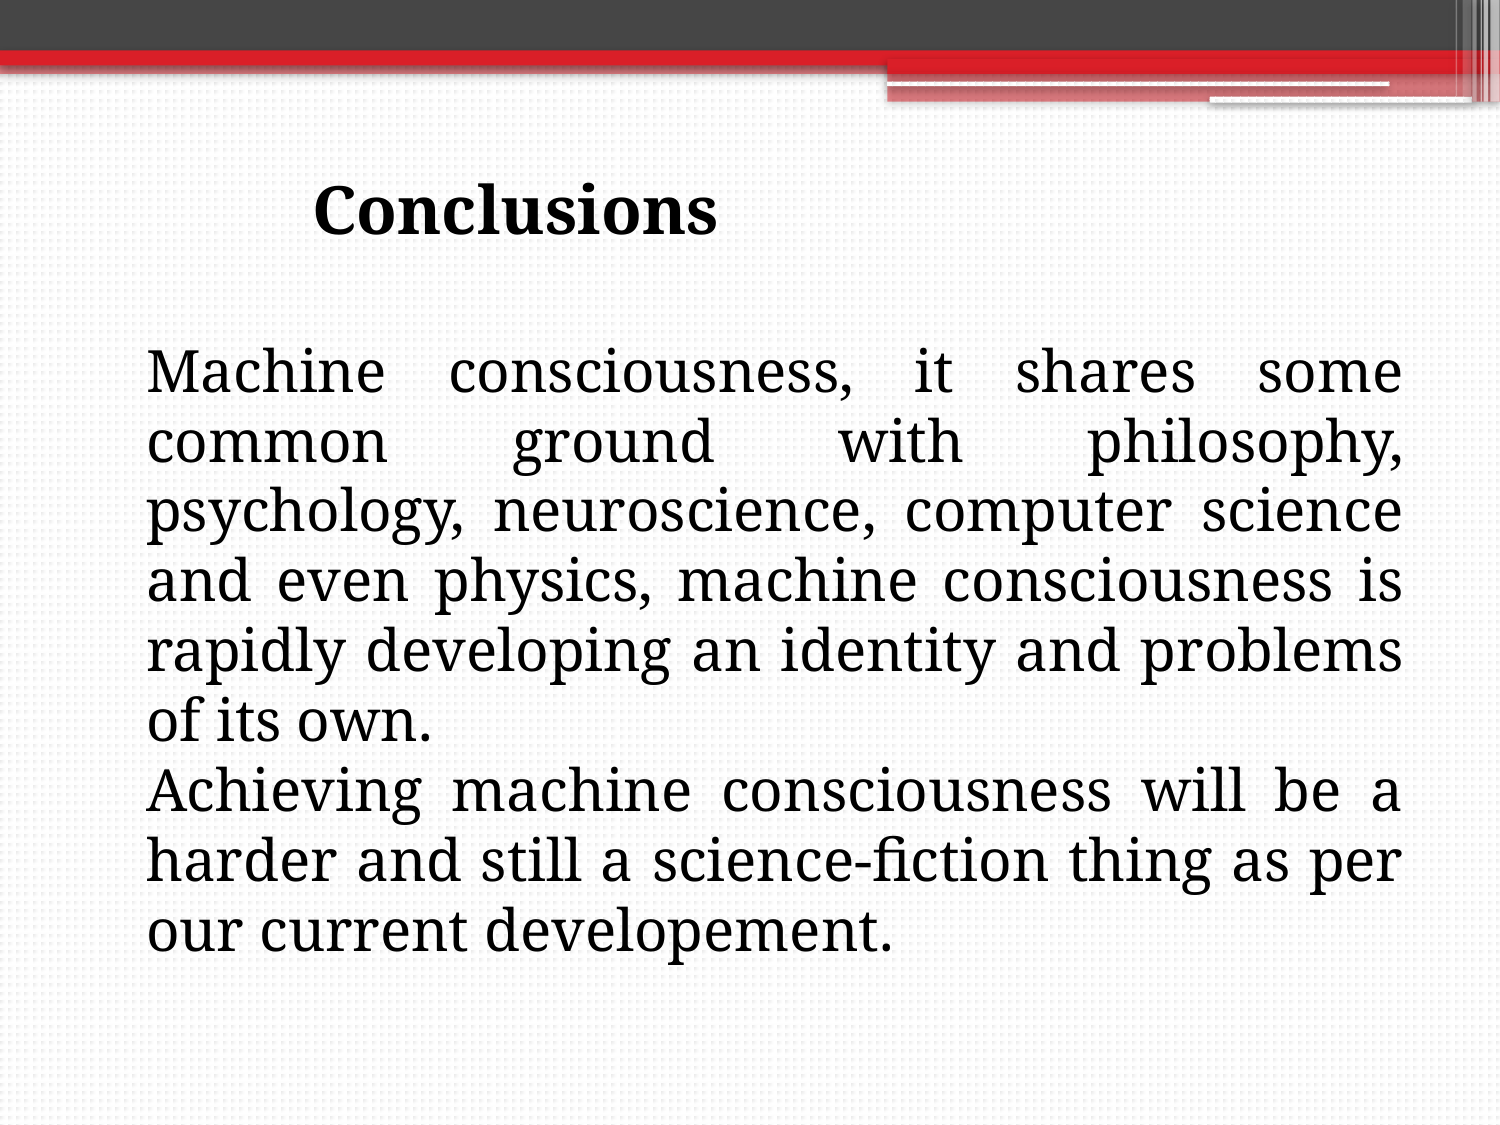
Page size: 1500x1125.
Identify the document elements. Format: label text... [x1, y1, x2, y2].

text_box Conclusions [297, 160, 735, 256]
text_box Machine consciousness, it shares some common ground with philosophy, psychology, neuroscience, computer science and even physics, machine consciousness is rapidly developing an identity and problems of its own. Achieving machine consciousness will be a harder and still a science-fiction thing as per our current developement. [131, 326, 1420, 971]
